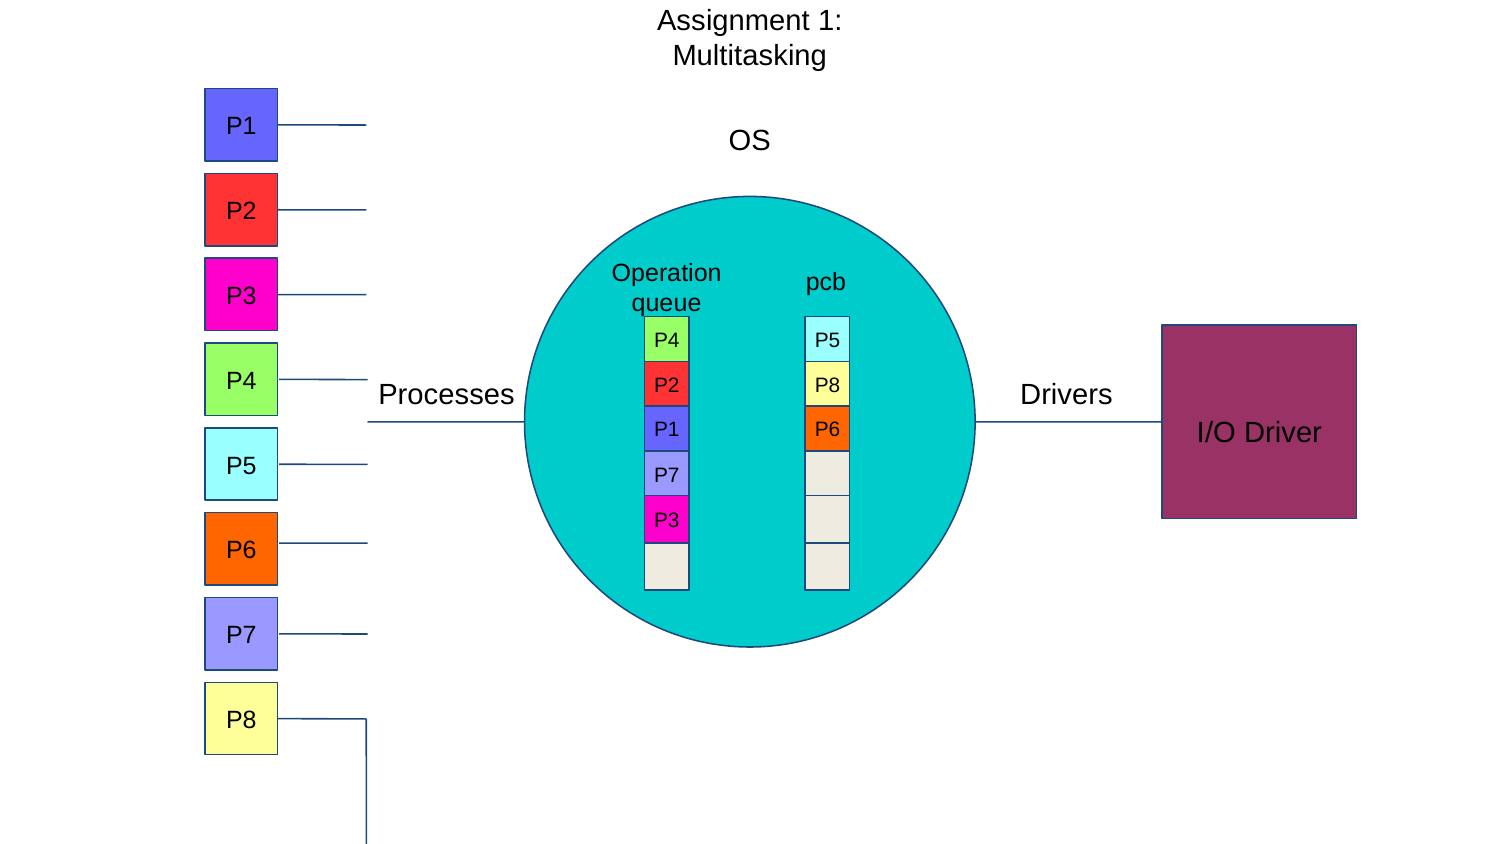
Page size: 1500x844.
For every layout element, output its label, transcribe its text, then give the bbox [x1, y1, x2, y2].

text_box P6 [799, 408, 856, 449]
text_box [205, 258, 278, 331]
text_box P5 [210, 440, 273, 488]
text_box [524, 196, 976, 648]
text_box pcb [791, 250, 864, 306]
text_box Processes [359, 379, 535, 407]
text_box P3 [638, 498, 695, 539]
text_box P1 [638, 407, 695, 448]
text_box [1162, 325, 1357, 519]
text_box P2 [210, 186, 273, 234]
text_box [205, 682, 278, 755]
text_box [205, 173, 278, 246]
text_box P3 [210, 270, 273, 318]
text_box [205, 427, 278, 501]
text_box I/O Driver [1171, 365, 1347, 496]
text_box P4 [638, 319, 695, 359]
text_box [804, 451, 850, 495]
text_box Assignment 1: Multitasking [595, 12, 905, 61]
text_box P1 [210, 101, 273, 149]
text_box OS [694, 101, 805, 176]
text_box P2 [638, 363, 695, 404]
text_box P5 [799, 319, 856, 360]
text_box [205, 597, 278, 670]
text_box [644, 543, 689, 591]
text_box [804, 543, 850, 591]
text_box Operation queue [591, 241, 742, 327]
text_box P4 [210, 355, 273, 403]
text_box [205, 88, 278, 161]
text_box [804, 495, 850, 543]
text_box P8 [210, 695, 273, 743]
text_box P7 [638, 454, 695, 495]
text_box Drivers [979, 379, 1154, 407]
text_box P6 [210, 525, 273, 573]
text_box [644, 539, 689, 543]
text_box [205, 512, 278, 586]
text_box P8 [799, 364, 856, 405]
text_box P7 [210, 610, 273, 658]
text_box [205, 343, 278, 416]
